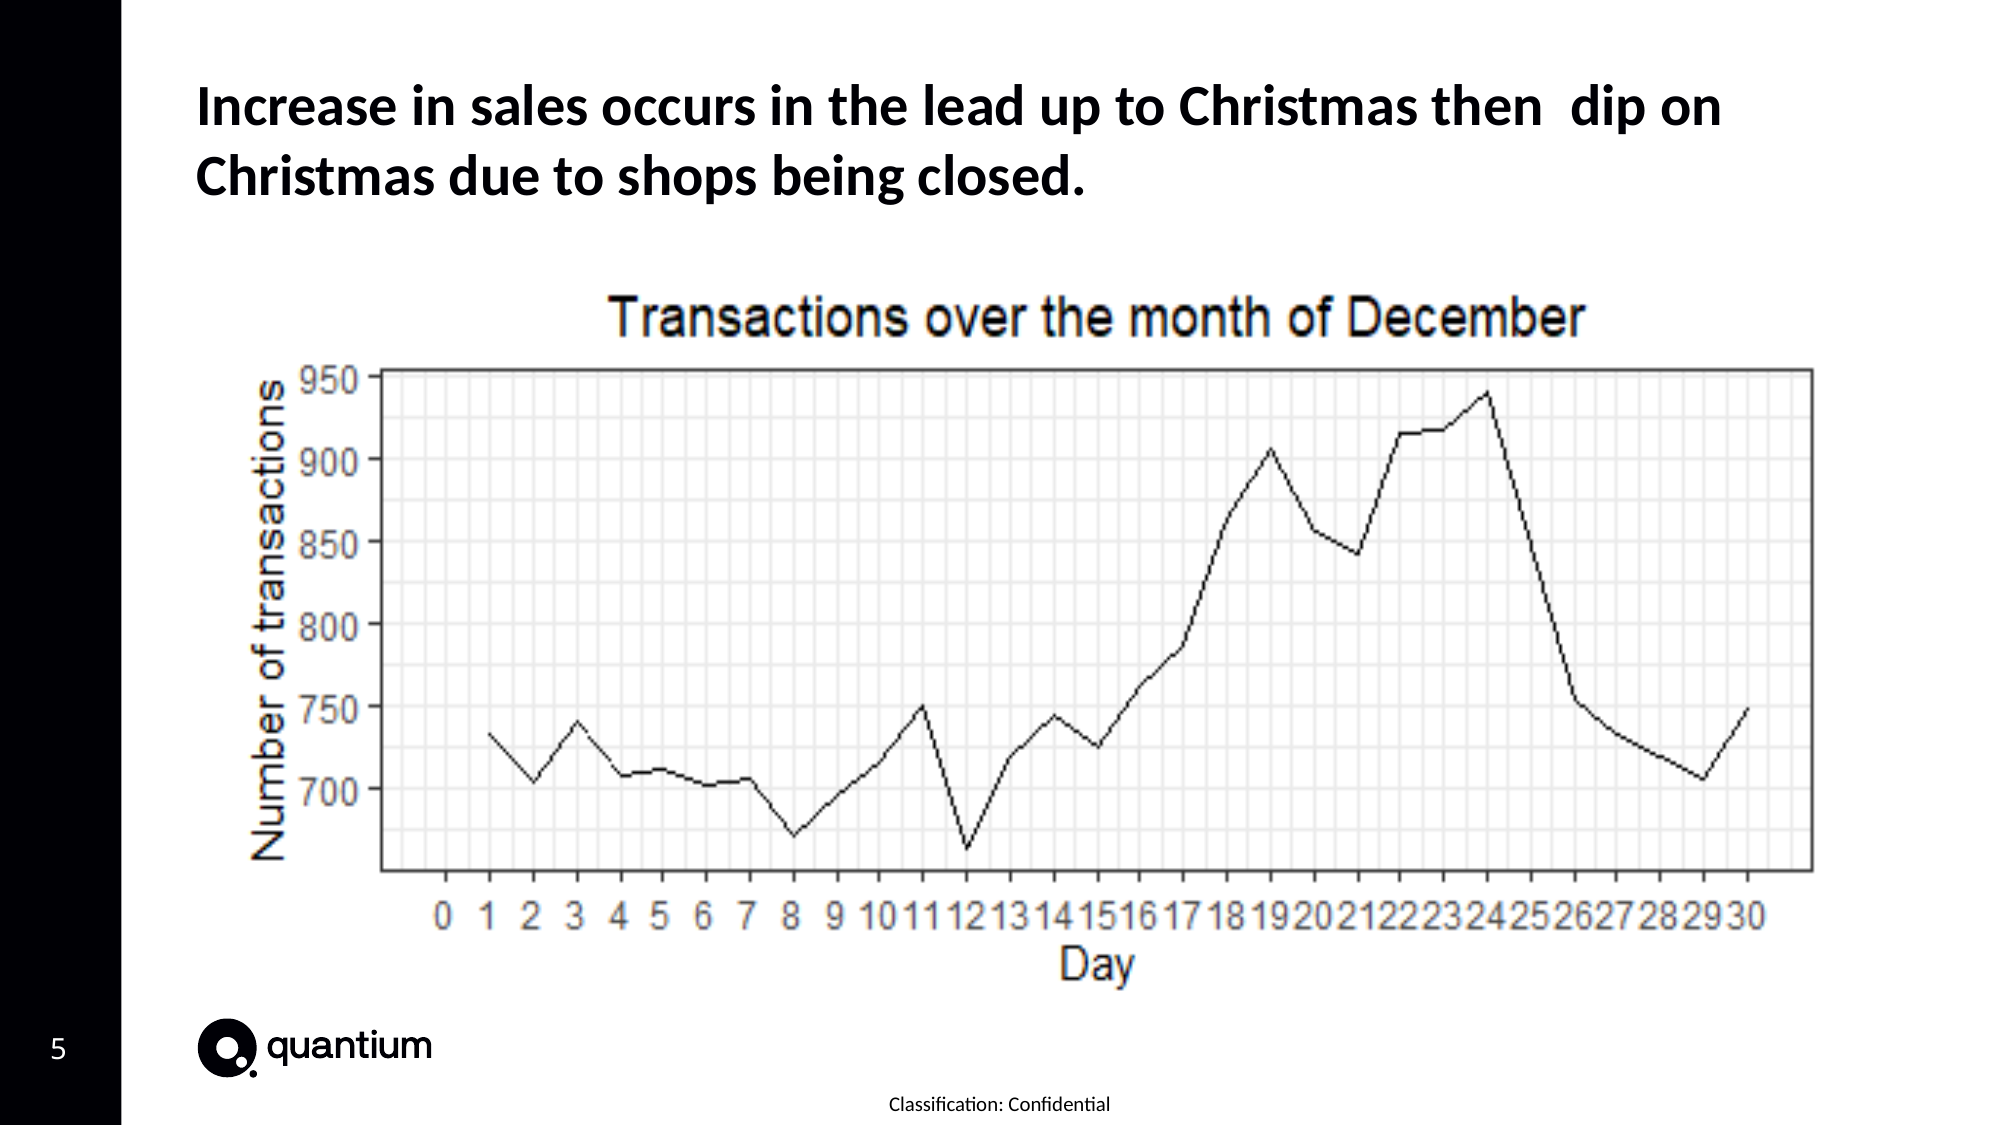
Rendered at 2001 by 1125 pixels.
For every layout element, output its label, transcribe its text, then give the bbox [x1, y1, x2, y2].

list Increase in sales occurs in the lead up to Christmas then dip on Christmas due to shops being closed. [196, 67, 1916, 1013]
picture [226, 268, 1835, 1013]
